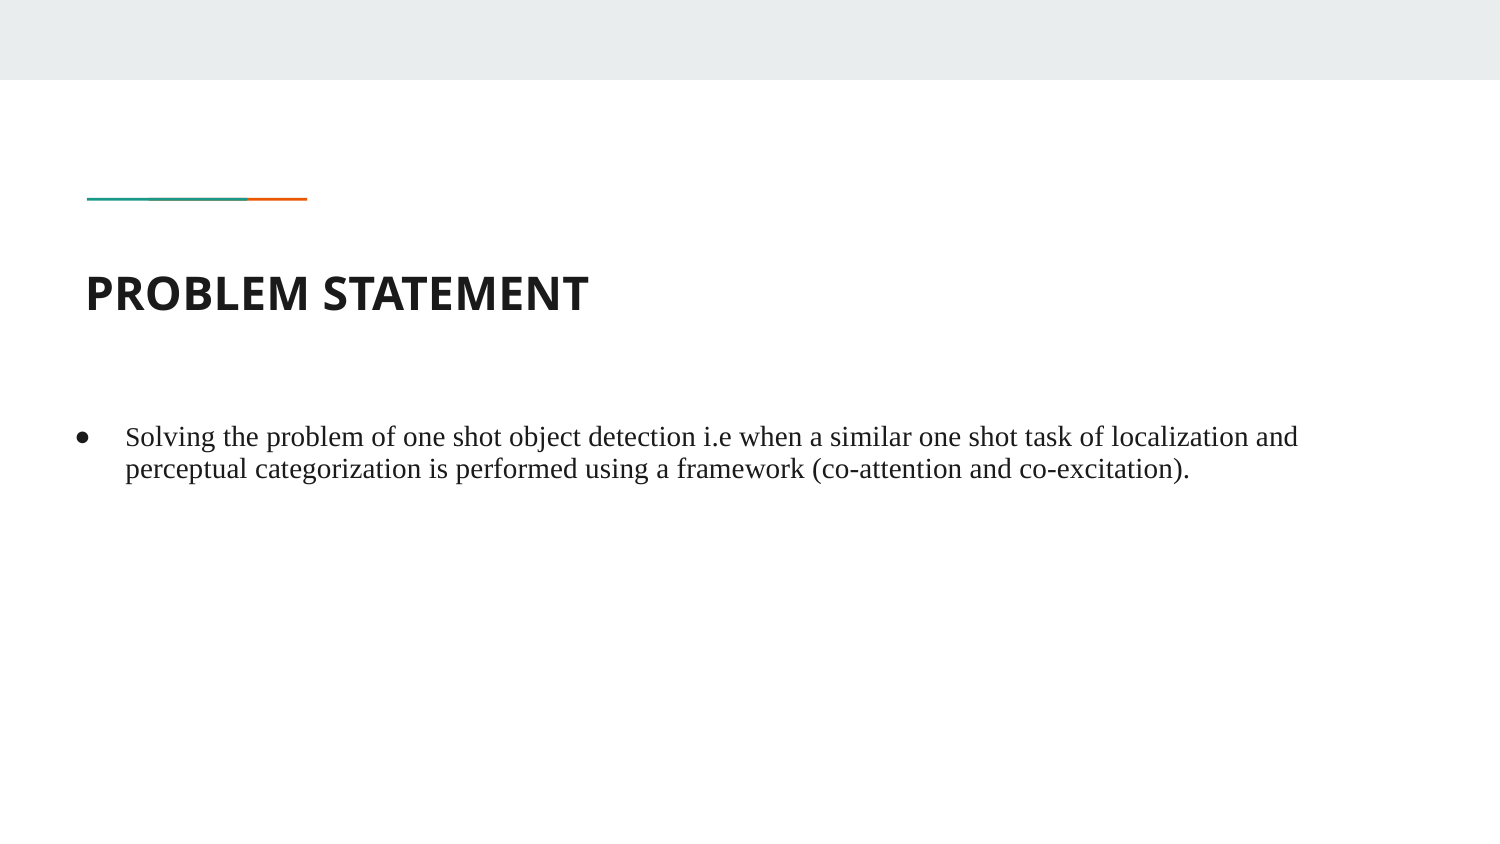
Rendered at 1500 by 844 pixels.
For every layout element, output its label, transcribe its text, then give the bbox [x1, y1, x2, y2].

title PROBLEM STATEMENT [69, 245, 1468, 340]
list Solving the problem of one shot object detection i.e when a similar one shot task of localization and perceptual categorization is performed using a framework (co-attention and co-excitation). [35, 356, 1443, 733]
